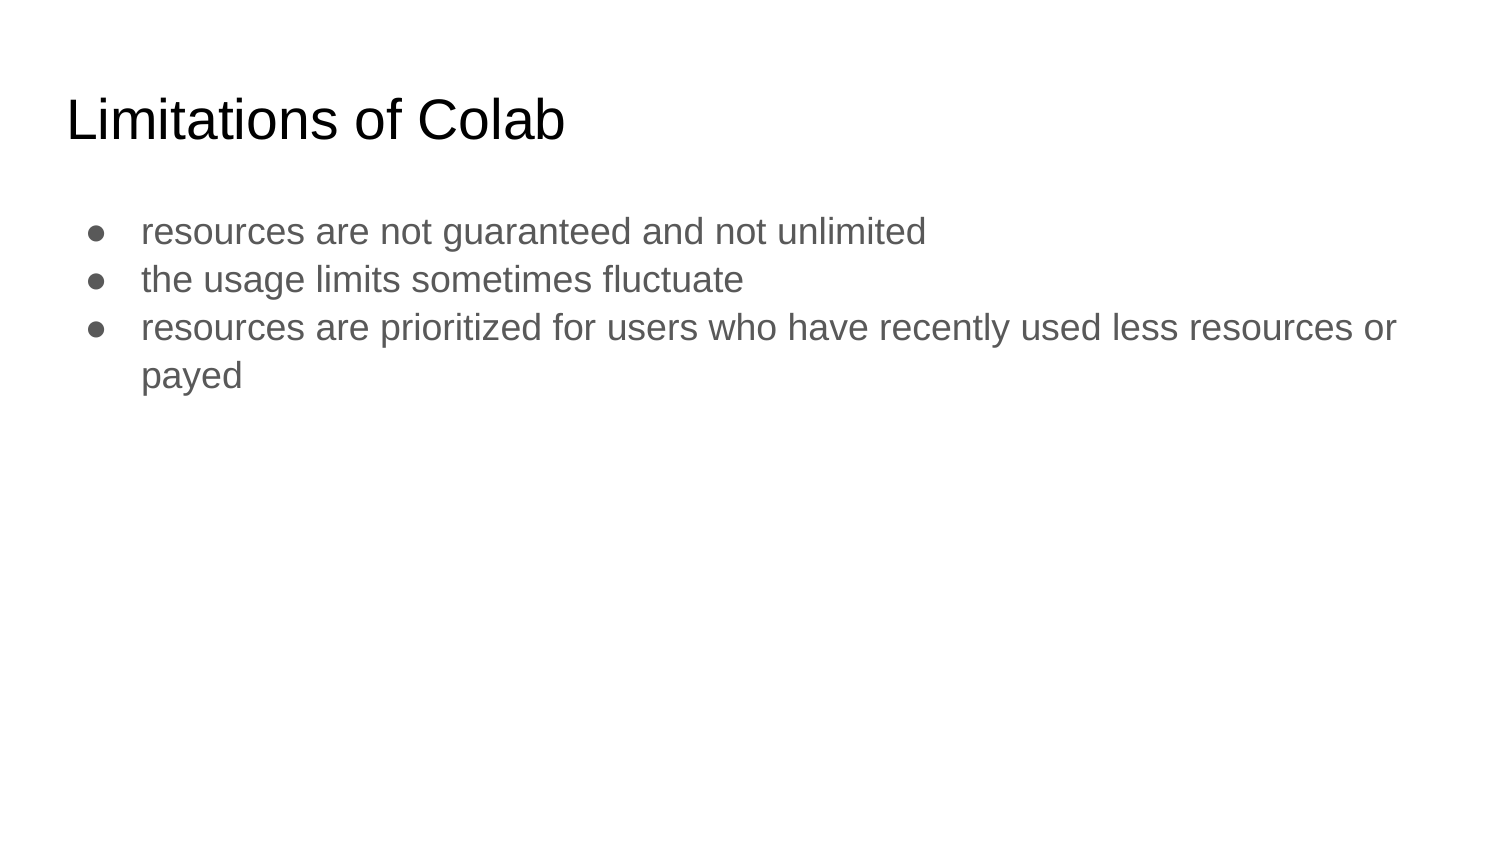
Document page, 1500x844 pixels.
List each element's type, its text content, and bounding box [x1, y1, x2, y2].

title Limitations of Colab [51, 72, 1449, 167]
list resources are not guaranteed and not unlimited the usage limits sometimes fluctuate resources are prioritized for users who have recently used less resources or payed [51, 189, 1449, 750]
